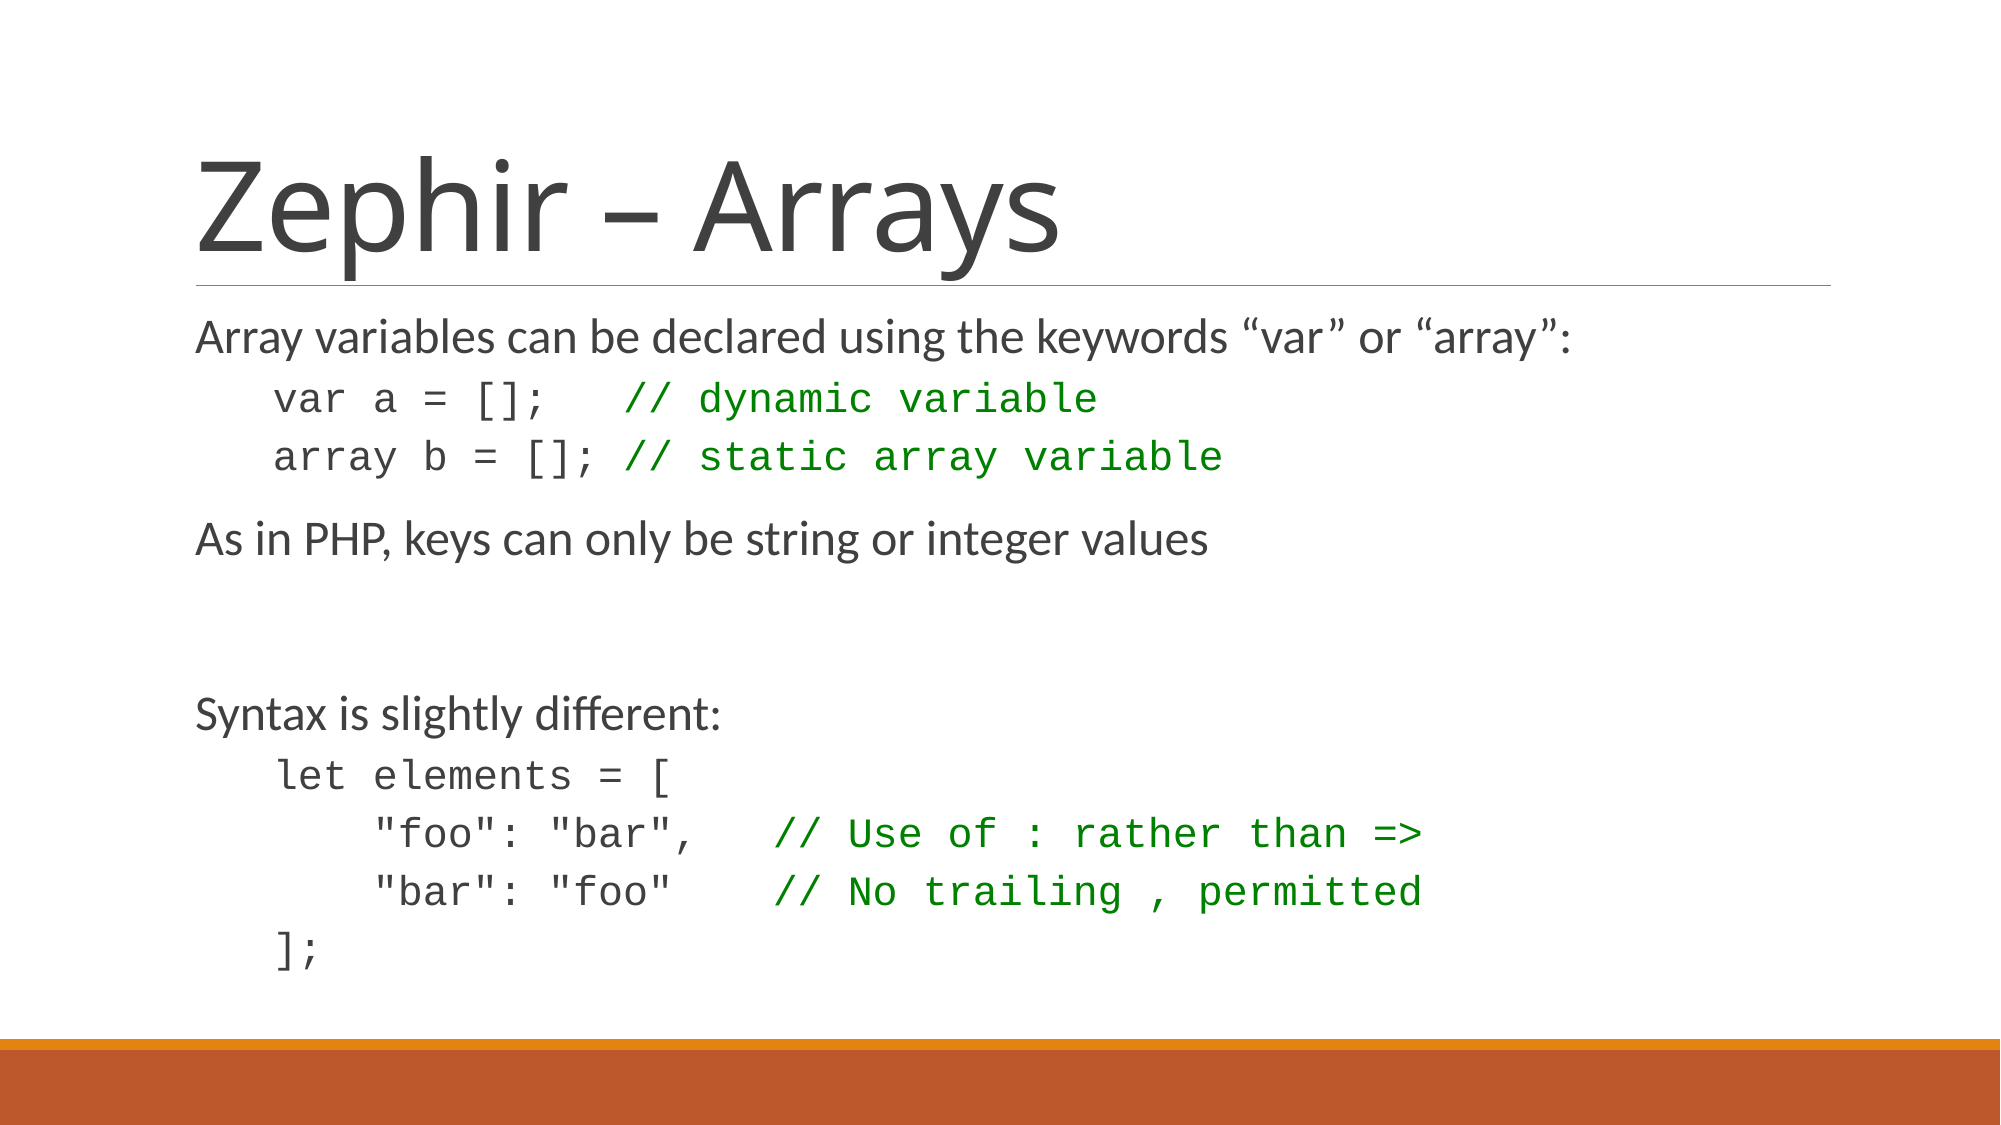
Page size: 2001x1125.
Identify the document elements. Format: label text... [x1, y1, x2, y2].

title Zephir – Arrays [180, 47, 1830, 285]
list Array variables can be declared using the keywords “var” or “array”: var a = []; // dynamic variable array b = []; // static array variable As in PHP, keys can only be string or integer values Syntax is slightly different: let elements = [ "foo": "bar", // Use of : rather than => "bar": "foo" // No trailing , permitted ]; [180, 302, 1830, 1026]
